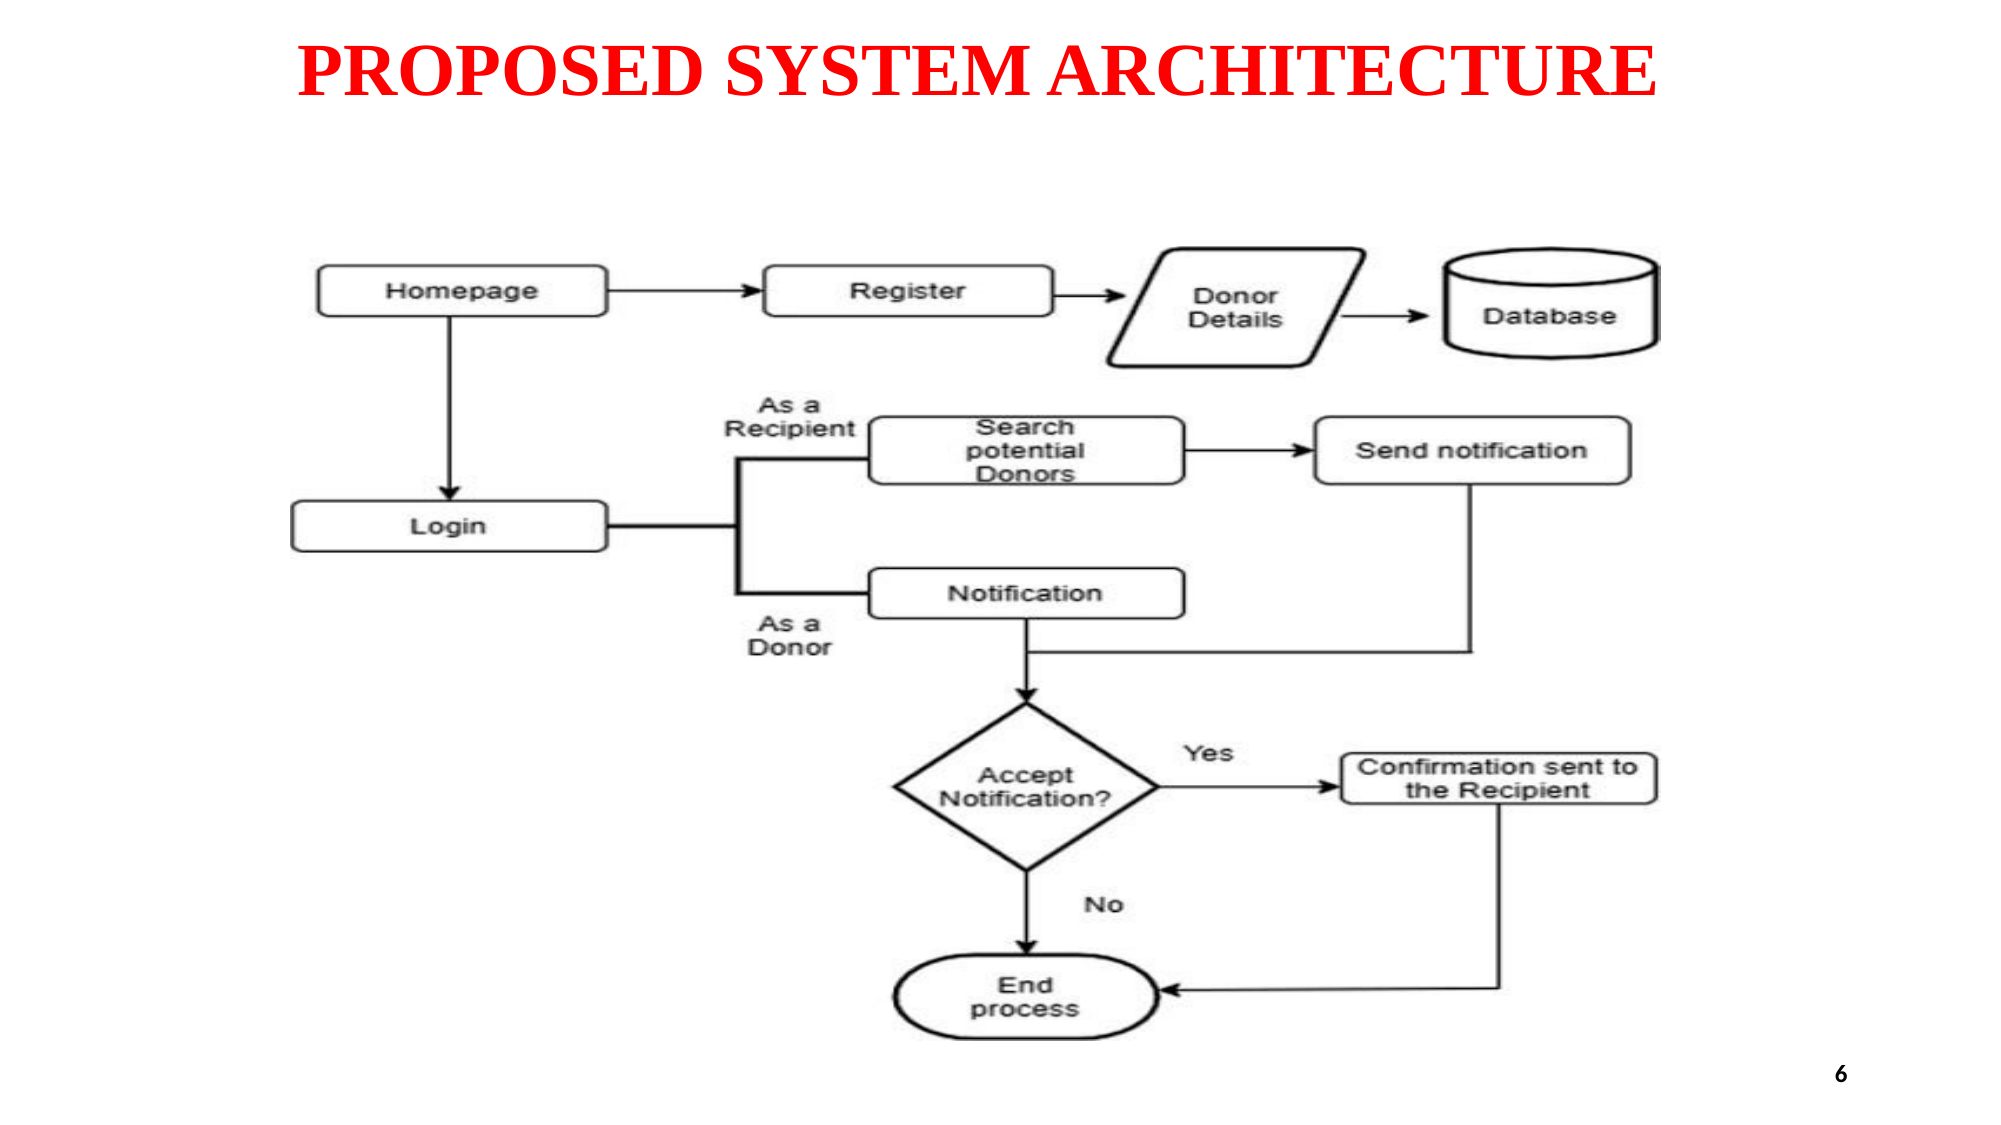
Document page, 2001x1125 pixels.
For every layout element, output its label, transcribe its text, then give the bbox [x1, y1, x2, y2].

slide_number 6 [1412, 1042, 1863, 1103]
picture [290, 246, 1661, 1041]
text_box PROPOSED SYSTEM ARCHITECTURE [282, 13, 1676, 118]
